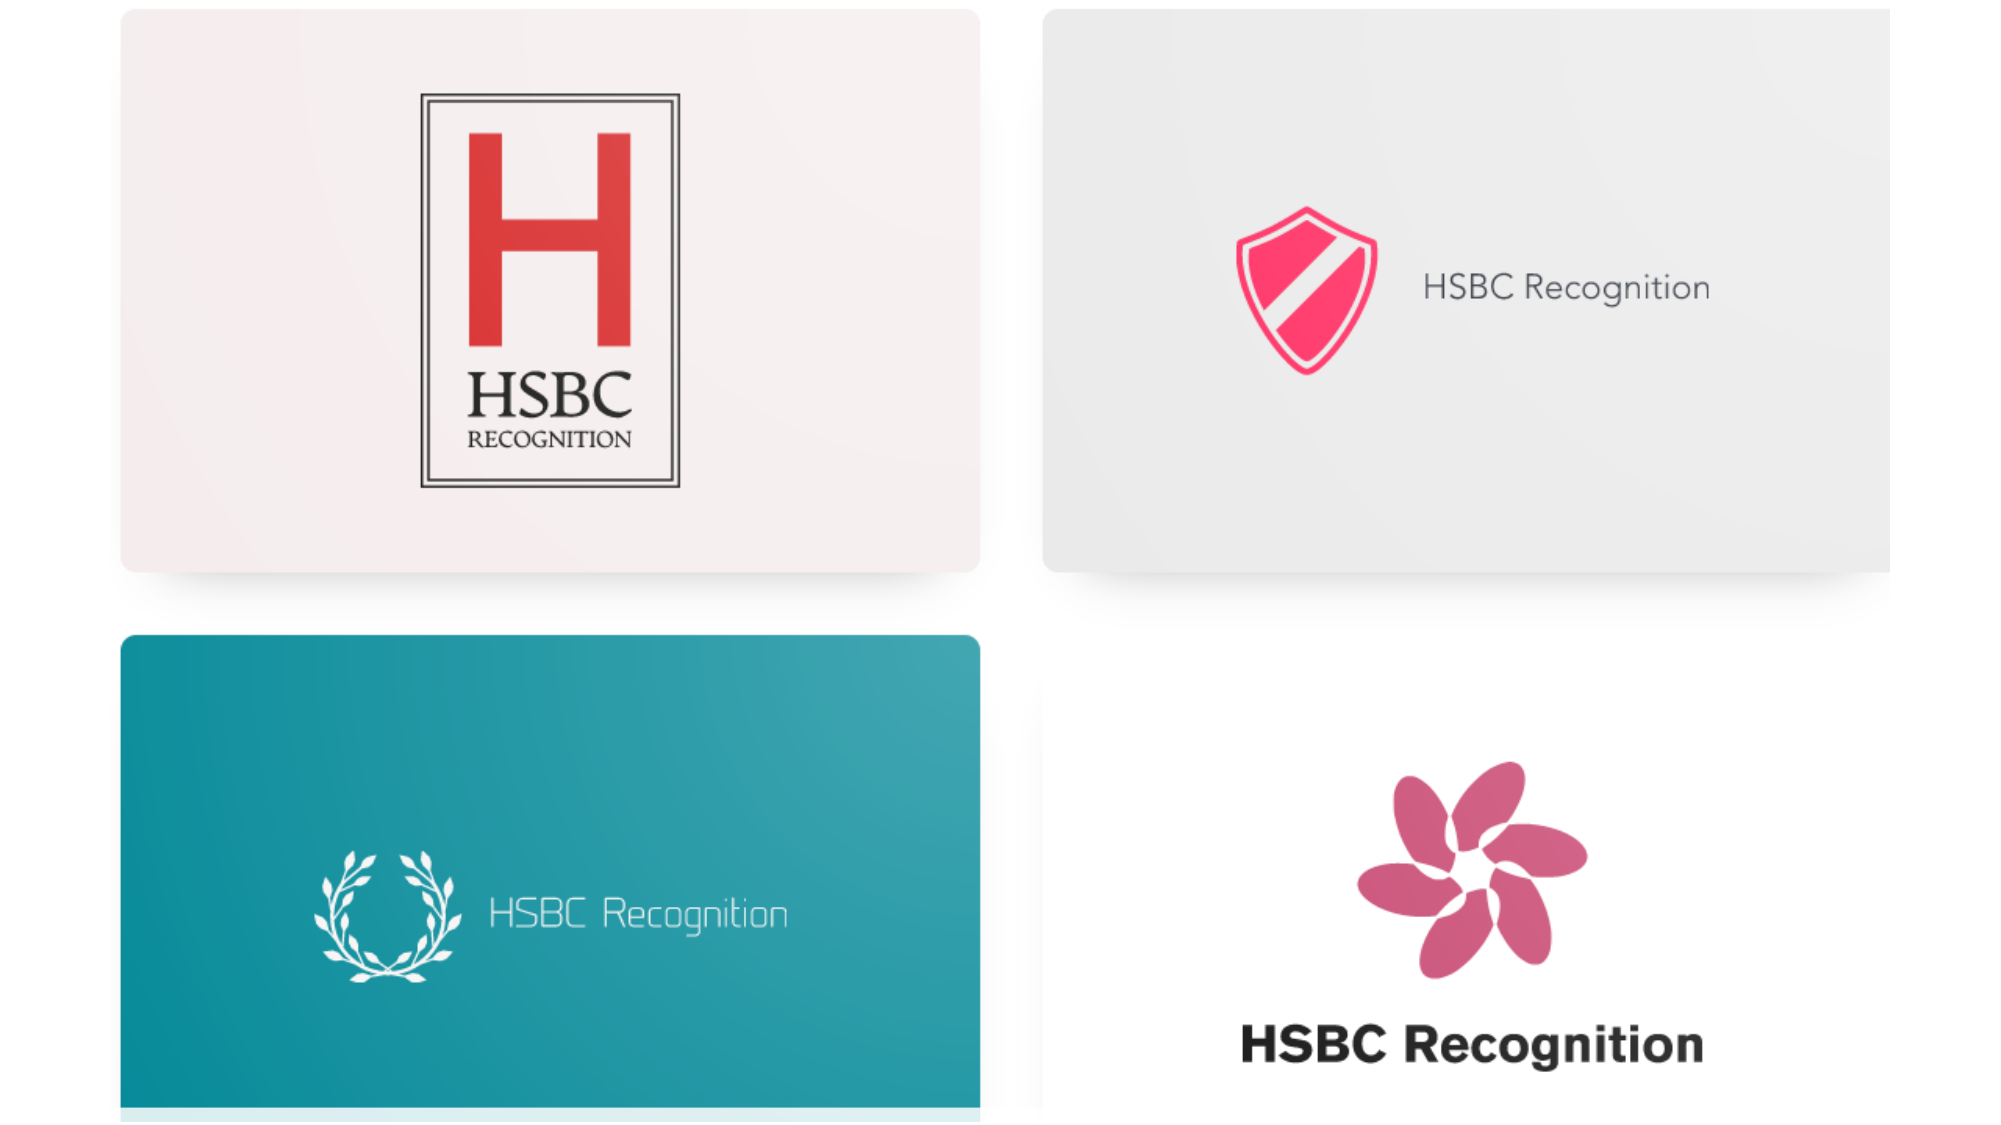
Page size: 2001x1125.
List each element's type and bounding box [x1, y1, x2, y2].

picture [109, 3, 1890, 1122]
